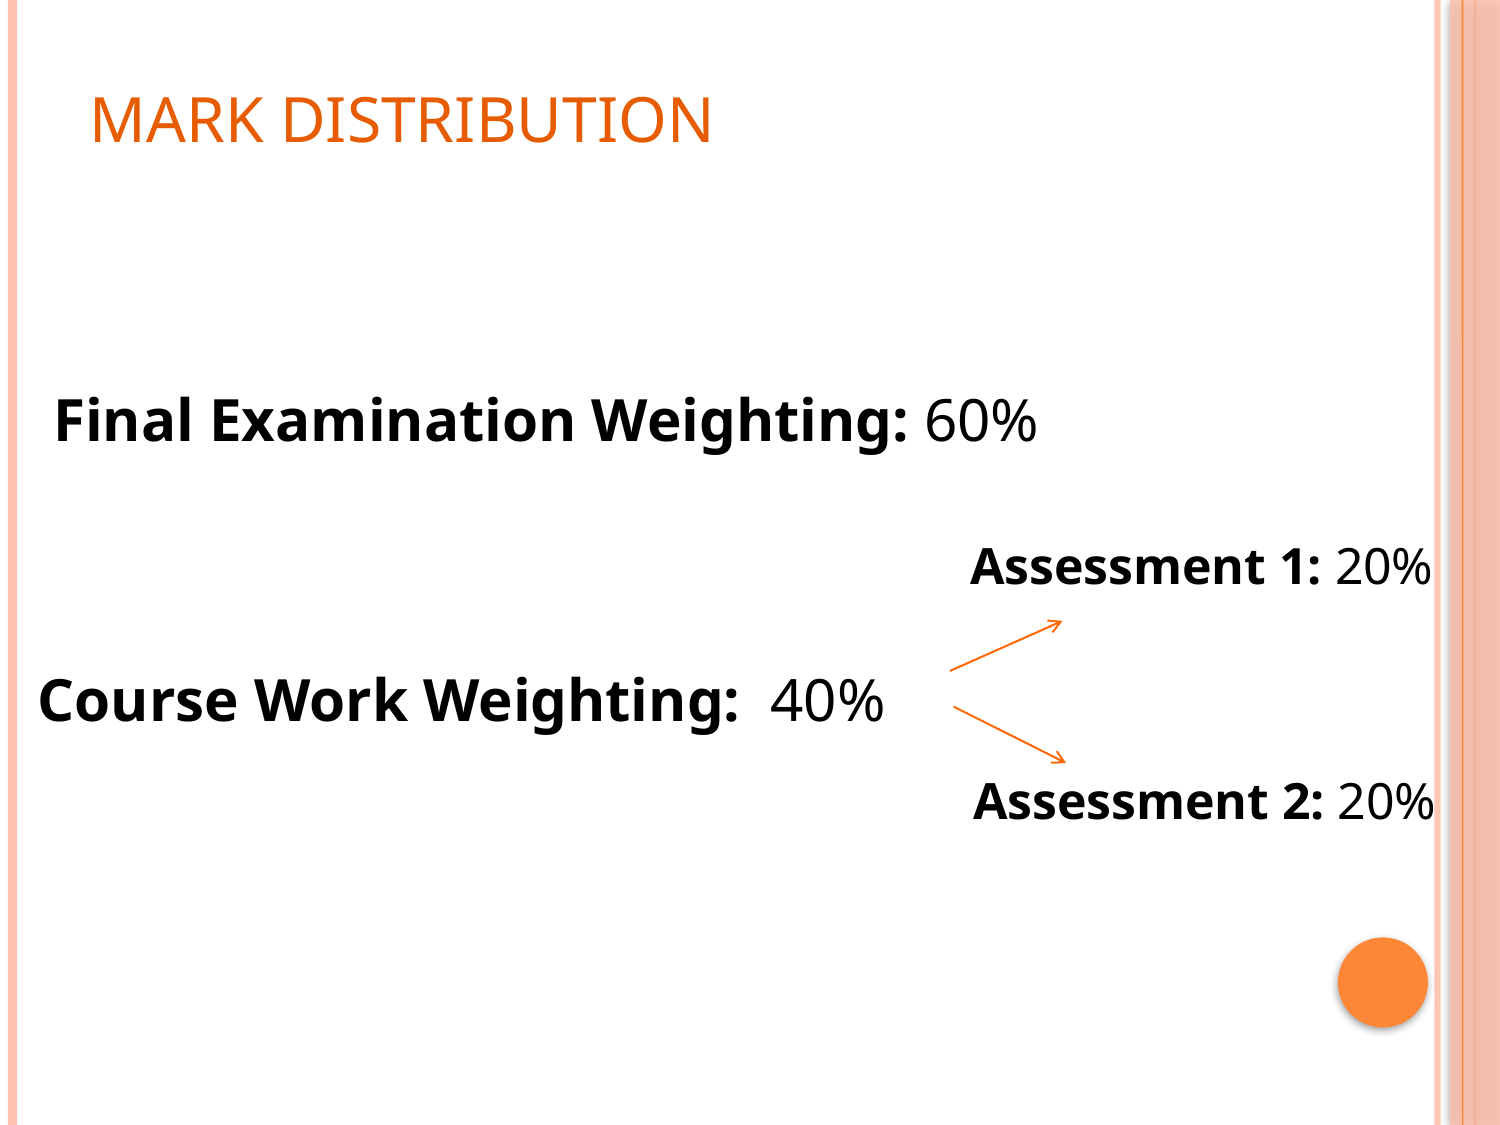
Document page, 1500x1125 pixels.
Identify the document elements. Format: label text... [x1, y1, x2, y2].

text_box Assessment 1: 20% [955, 526, 1449, 602]
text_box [949, 620, 1063, 672]
text_box Assessment 2: 20% [958, 761, 1452, 837]
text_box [953, 706, 1067, 764]
title Mark Distribution [75, 45, 1300, 163]
text_box Final Examination Weighting: 60% Course Work Weighting: 40% [23, 236, 1124, 741]
